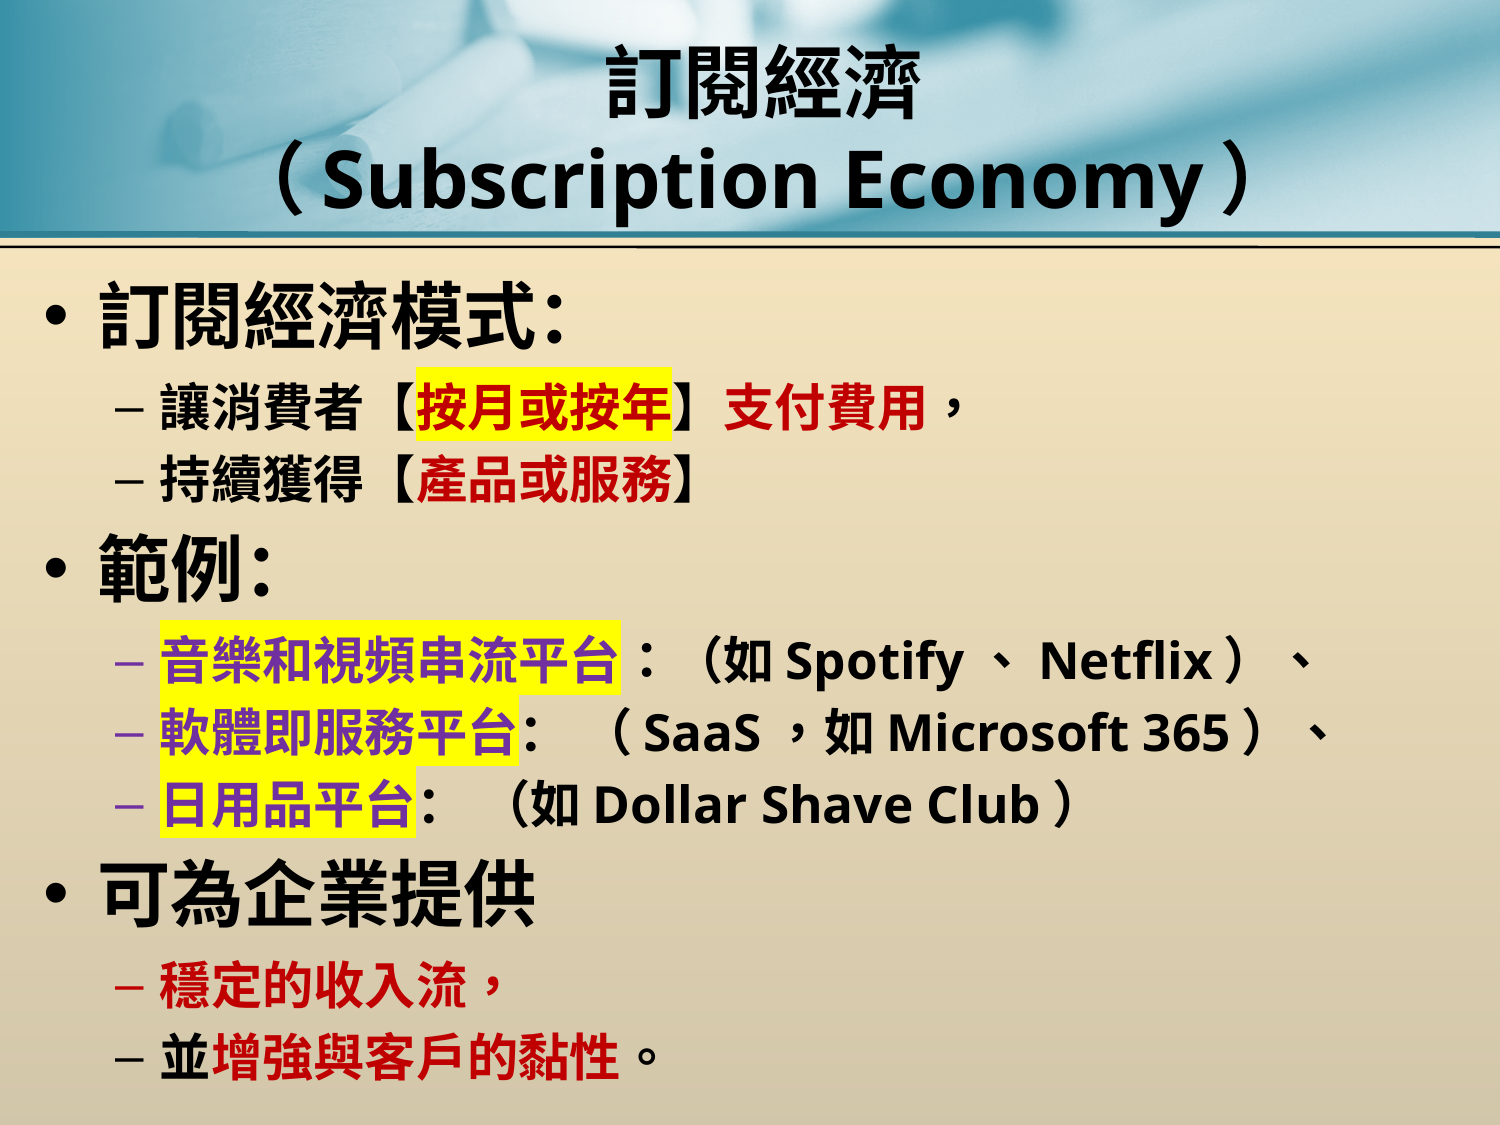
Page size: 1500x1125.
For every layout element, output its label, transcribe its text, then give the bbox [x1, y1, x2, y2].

title 訂閱經濟 （Subscription Economy） [45, 24, 1481, 233]
list 訂閱經濟模式： 讓消費者【按月或按年】支付費用， 持續獲得【產品或服務】 範例： 音樂和視頻串流平台：（如Spotify、Netflix）、 軟體即服務平台： （SaaS，如Microsoft 365）、 日用品平台： （如Dollar Shave Club） 可為企業提供 穩定的收入流， 並增強與客戶的黏性。 [29, 262, 1481, 1103]
